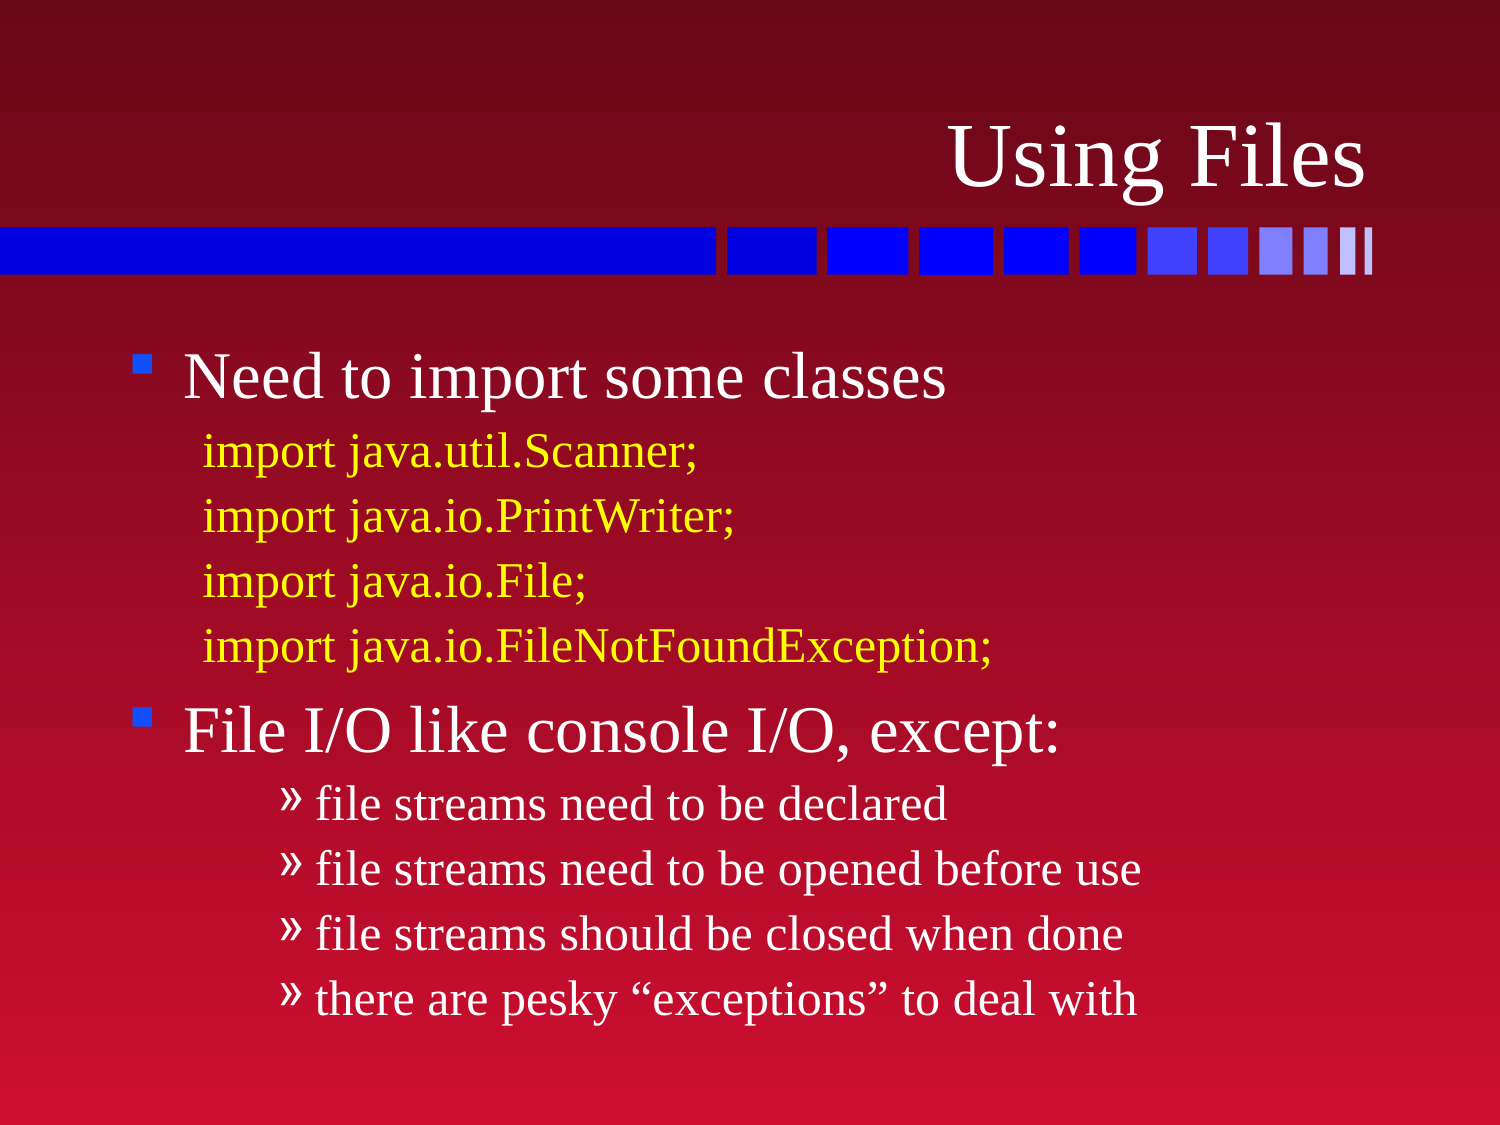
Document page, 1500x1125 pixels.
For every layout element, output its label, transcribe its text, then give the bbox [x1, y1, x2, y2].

title Using Files [109, 27, 1383, 213]
list Need to import some classes import java.util.Scanner; import java.io.PrintWriter; import java.io.File; import java.io.FileNotFoundException; File I/O like console I/O, except: file streams need to be declared file streams need to be opened before use file streams should be closed when done there are pesky “exceptions” to deal with [111, 324, 1388, 1044]
